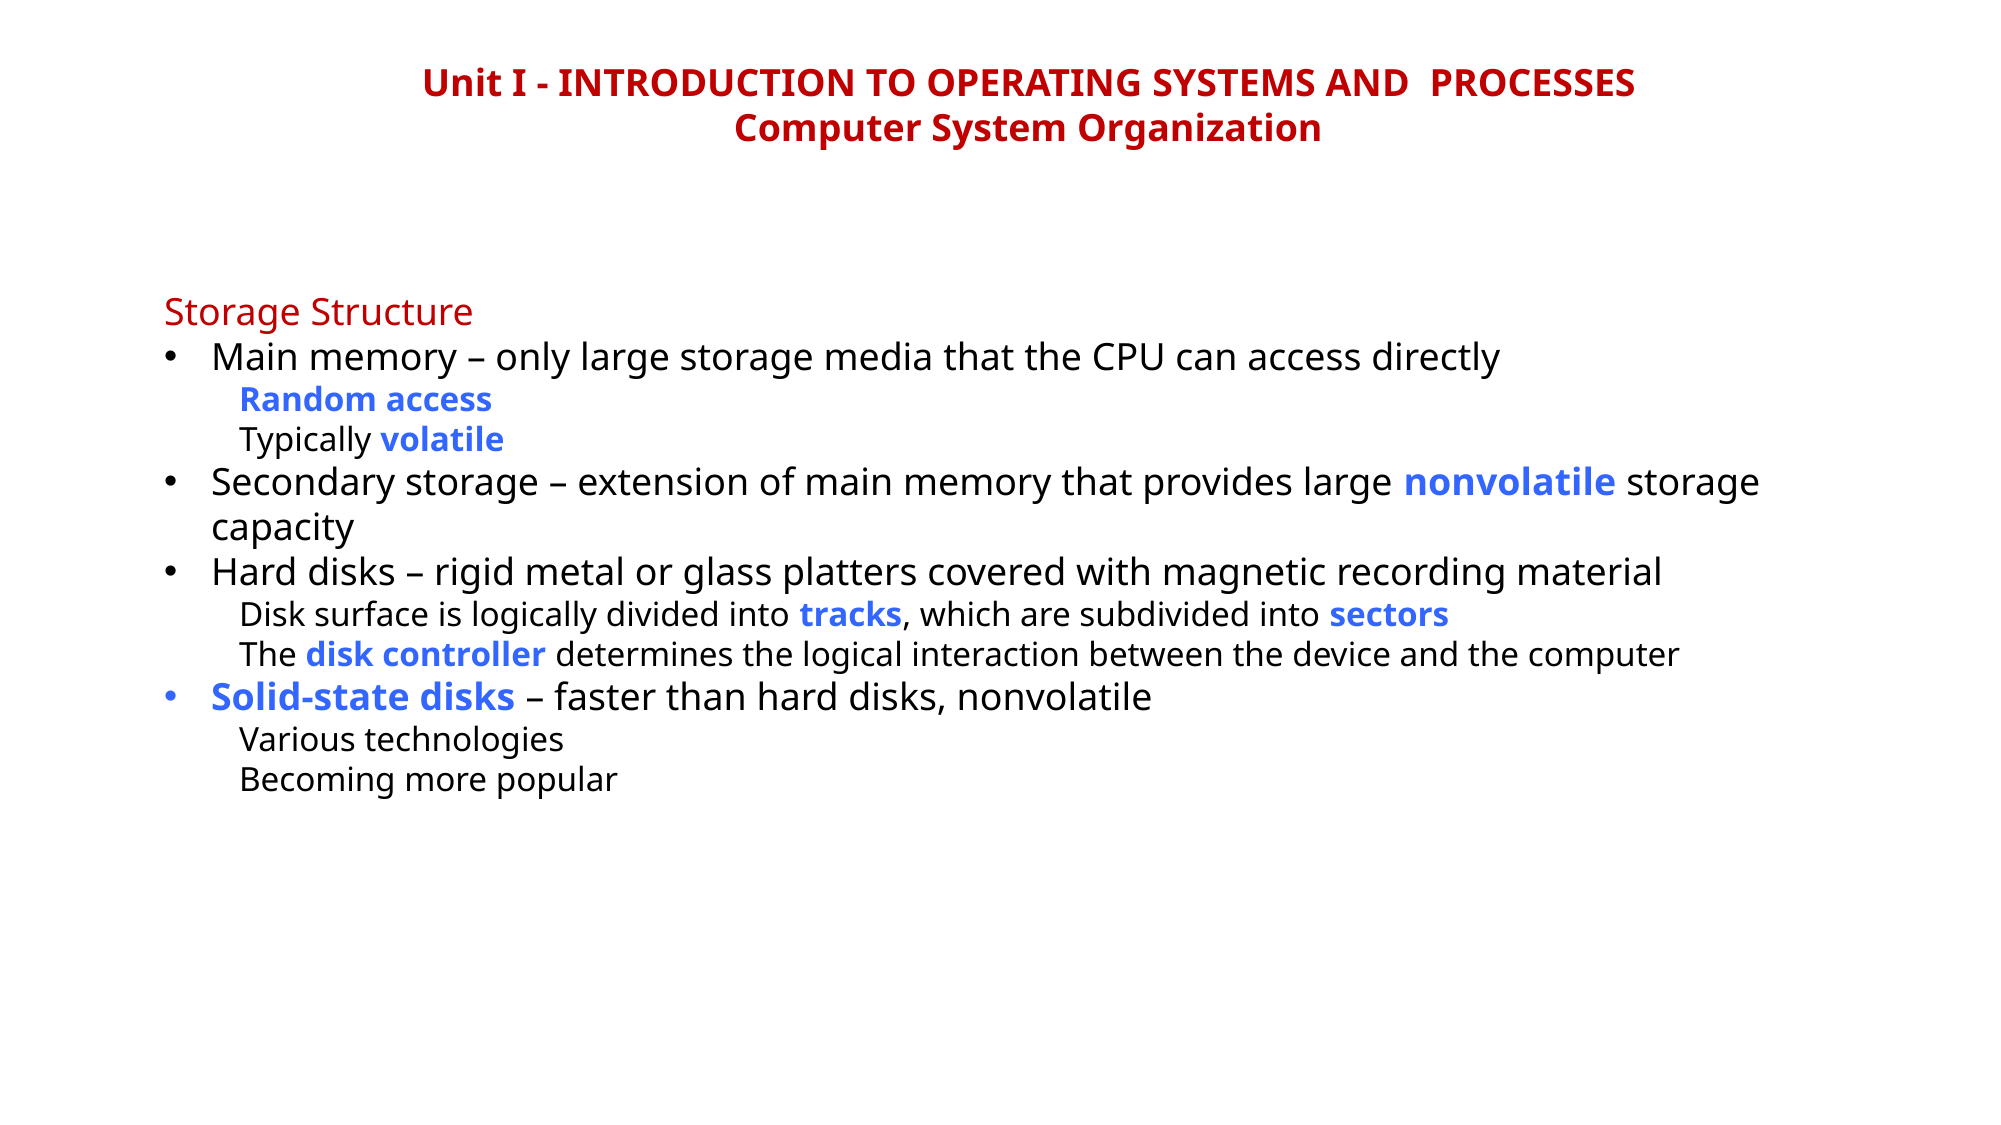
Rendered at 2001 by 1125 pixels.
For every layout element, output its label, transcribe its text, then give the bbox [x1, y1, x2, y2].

text_box Unit I - INTRODUCTION TO OPERATING SYSTEMS AND PROCESSES Computer System Organization [340, 51, 1717, 157]
text_box Storage Structure Main memory – only large storage media that the CPU can access directly Random access Typically volatile Secondary storage – extension of main memory that provides large nonvolatile storage capacity Hard disks – rigid metal or glass platters covered with magnetic recording material Disk surface is logically divided into tracks, which are subdivided into sectors The disk controller determines the logical interaction between the device and the computer Solid-state disks – faster than hard disks, nonvolatile Various technologies Becoming more popular [149, 280, 1802, 851]
